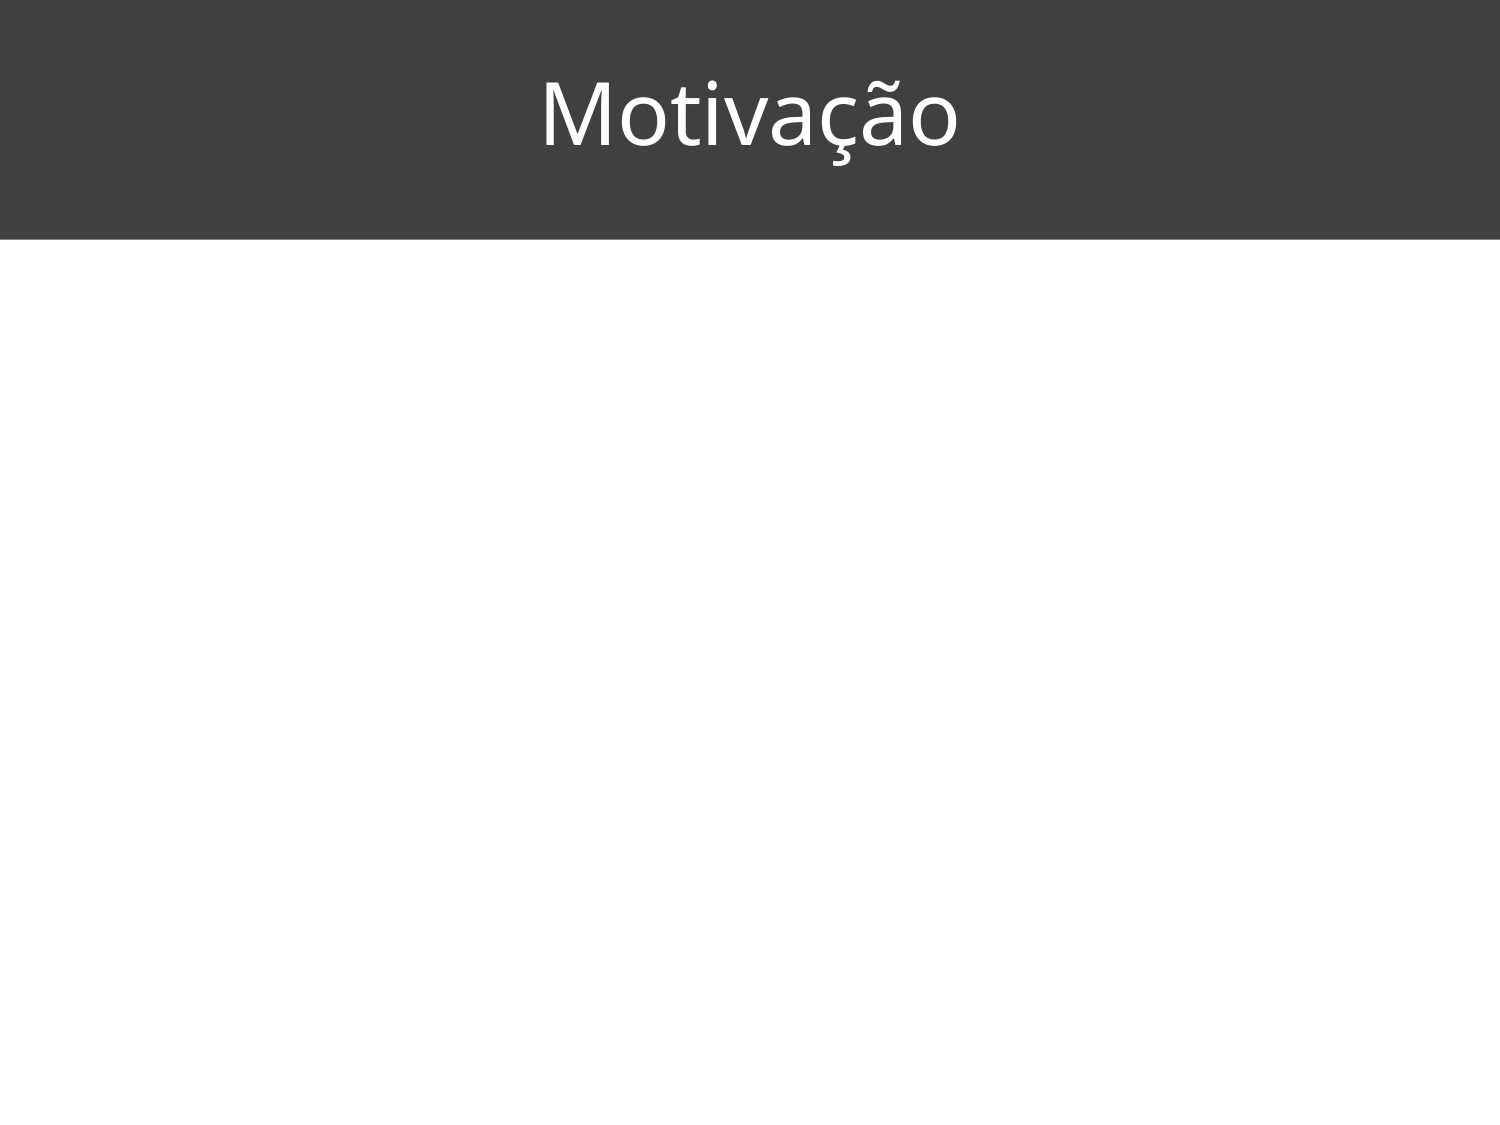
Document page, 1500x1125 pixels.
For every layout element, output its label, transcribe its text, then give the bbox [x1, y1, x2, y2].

title Motivação [103, 26, 1397, 209]
